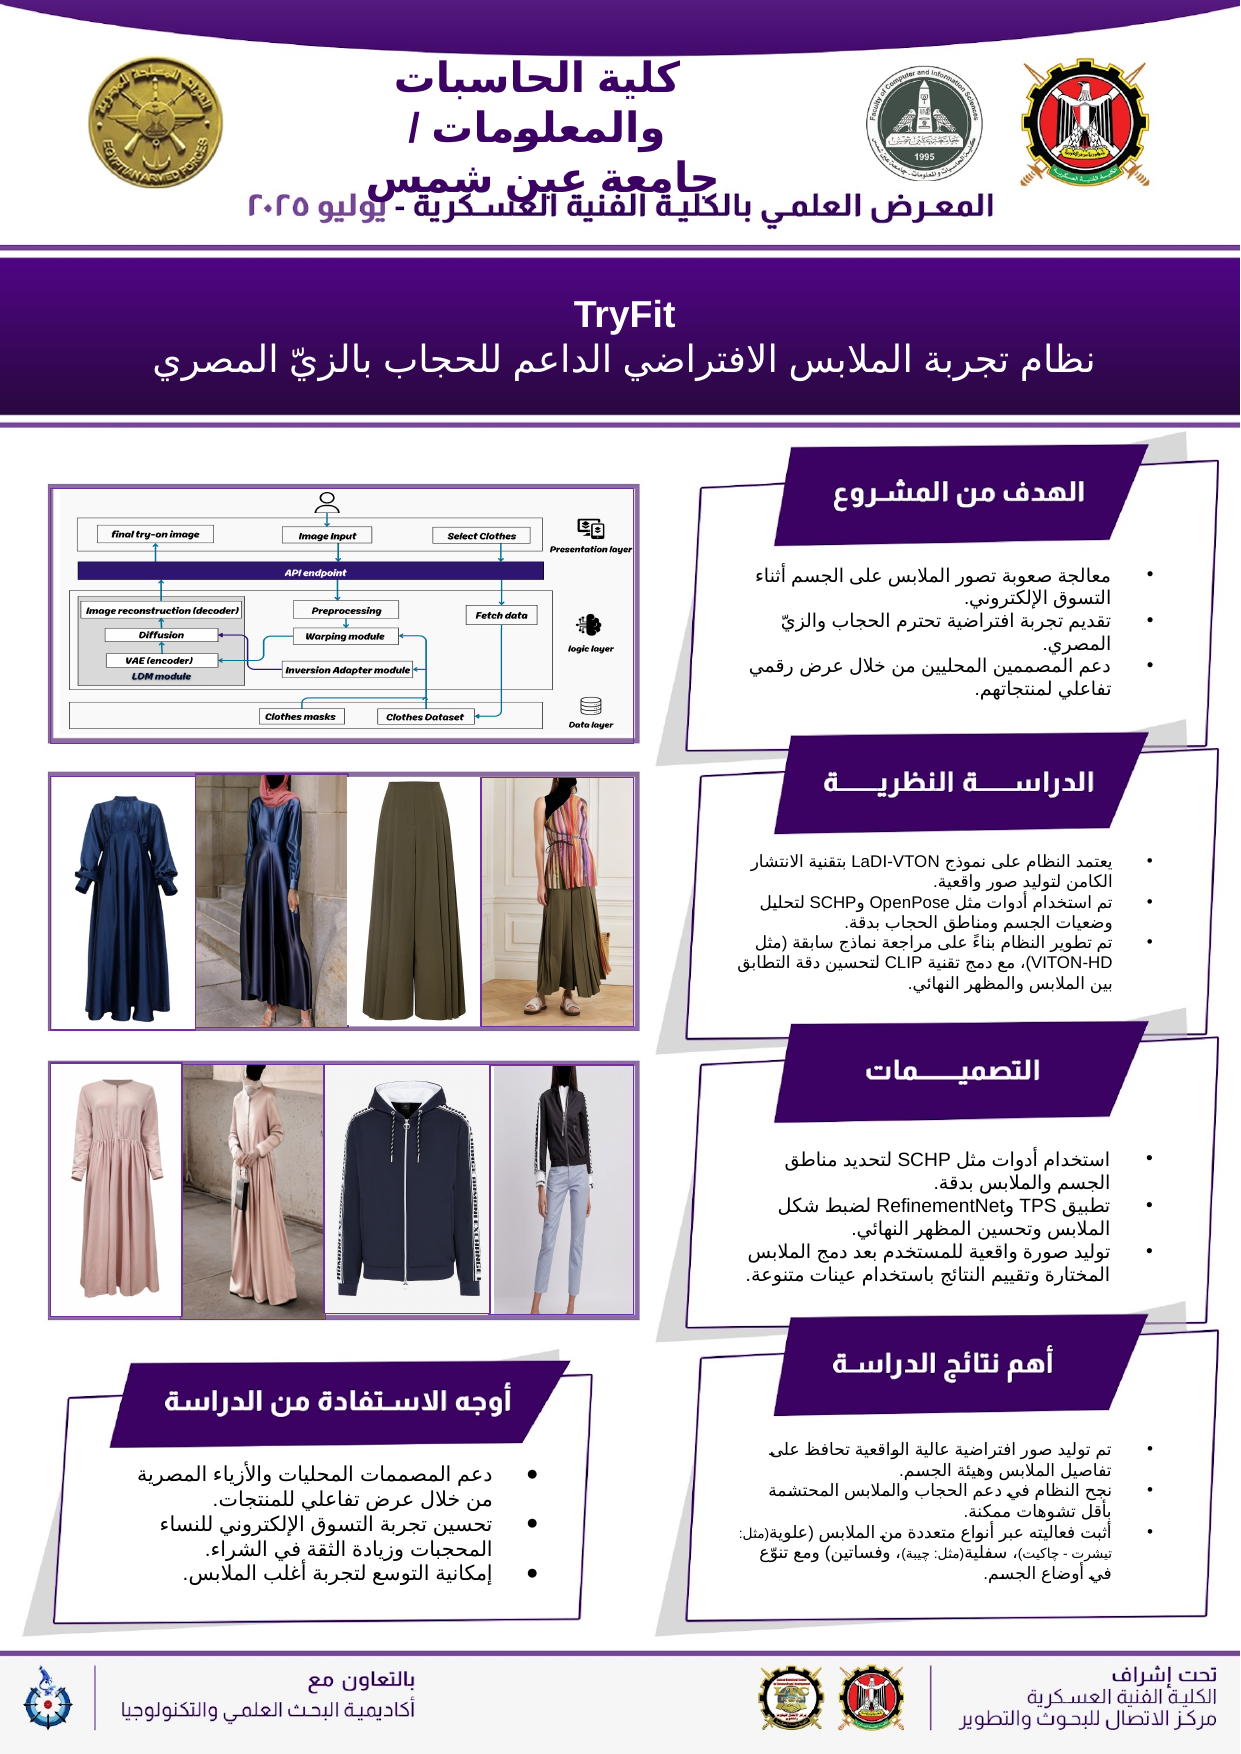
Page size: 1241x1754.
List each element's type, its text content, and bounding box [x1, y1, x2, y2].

list دعم المصممات المحليات والأزياء المصرية من خلال عرض تفاعلي للمنتجات. تحسين تجربة التسوق الإلكتروني للنساء المحجبات وزيادة الثقة في الشراء. إمكانية التوسع لتجربة أغلب الملابس. [107, 1452, 562, 1594]
list كلية الحاسبات والمعلومات / جامعة عين شمس [256, 70, 818, 181]
list TryFit نظام تجربة الملابس الافتراضي الداعم للحجاب بالزيّ المصري [51, 275, 1199, 395]
list استخدام أدوات مثل SCHP لتحديد مناطق الجسم والملابس بدقة. تطبيق TPS وRefinementNet لضبط شكل الملابس وتحسين المظهر النهائي. توليد صورة واقعية للمستخدم بعد دمج الملابس المختارة وتقييم النتائج باستخدام عينات متنوعة. [720, 1135, 1175, 1297]
picture [0, 0, 1240, 1754]
list تم توليد صور افتراضية عالية الواقعية تحافظ على تفاصيل الملابس وهيئة الجسم. نجح النظام في دعم الحجاب والملابس المحتشمة بأقل تشوهات ممكنة. أثبت فعاليته عبر أنواع متعددة من الملابس (علوية(مثل: تيشرت - چاكيت)، سفلية(مثل: چيبة)، وفساتين) ومع تنوّع في أوضاع الجسم. [720, 1430, 1175, 1592]
list يعتمد النظام على نموذج LaDI-VTON بتقنية الانتشار الكامن لتوليد صور واقعية. تم استخدام أدوات مثل OpenPose وSCHP لتحليل وضعيات الجسم ومناطق الحجاب بدقة. تم تطوير النظام بناءً على مراجعة نماذج سابقة (مثل VITON-HD)، مع دمج تقنية CLIP لتحسين دقة التطابق بين الملابس والمظهر النهائي. [720, 841, 1175, 1002]
list معالجة صعوبة تصور الملابس على الجسم أثناء التسوق الإلكتروني. تقديم تجربة افتراضية تحترم الحجاب والزيّ المصري. دعم المصممين المحليين من خلال عرض رقمي تفاعلي لمنتجاتهم. [720, 555, 1175, 707]
